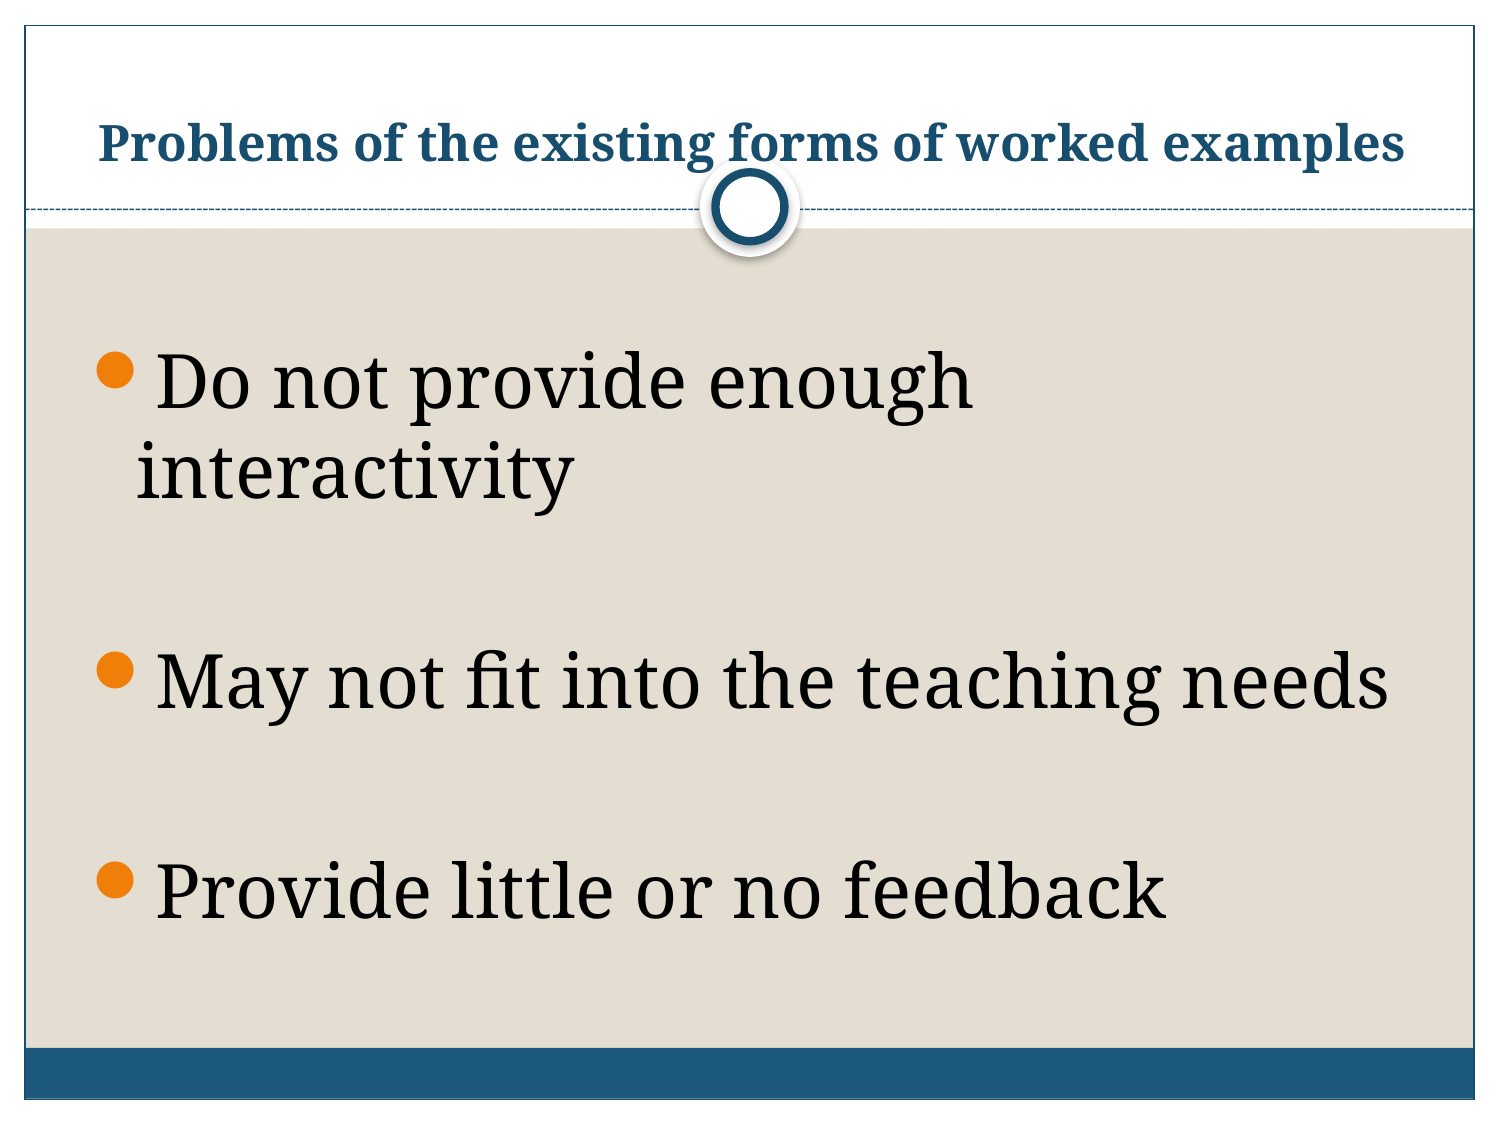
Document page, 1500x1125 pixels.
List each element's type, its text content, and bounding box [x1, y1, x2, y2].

list Do not provide enough interactivity May not fit into the teaching needs Provide little or no feedback [76, 326, 1427, 1069]
title Problems of the existing forms of worked examples [53, 54, 1454, 179]
